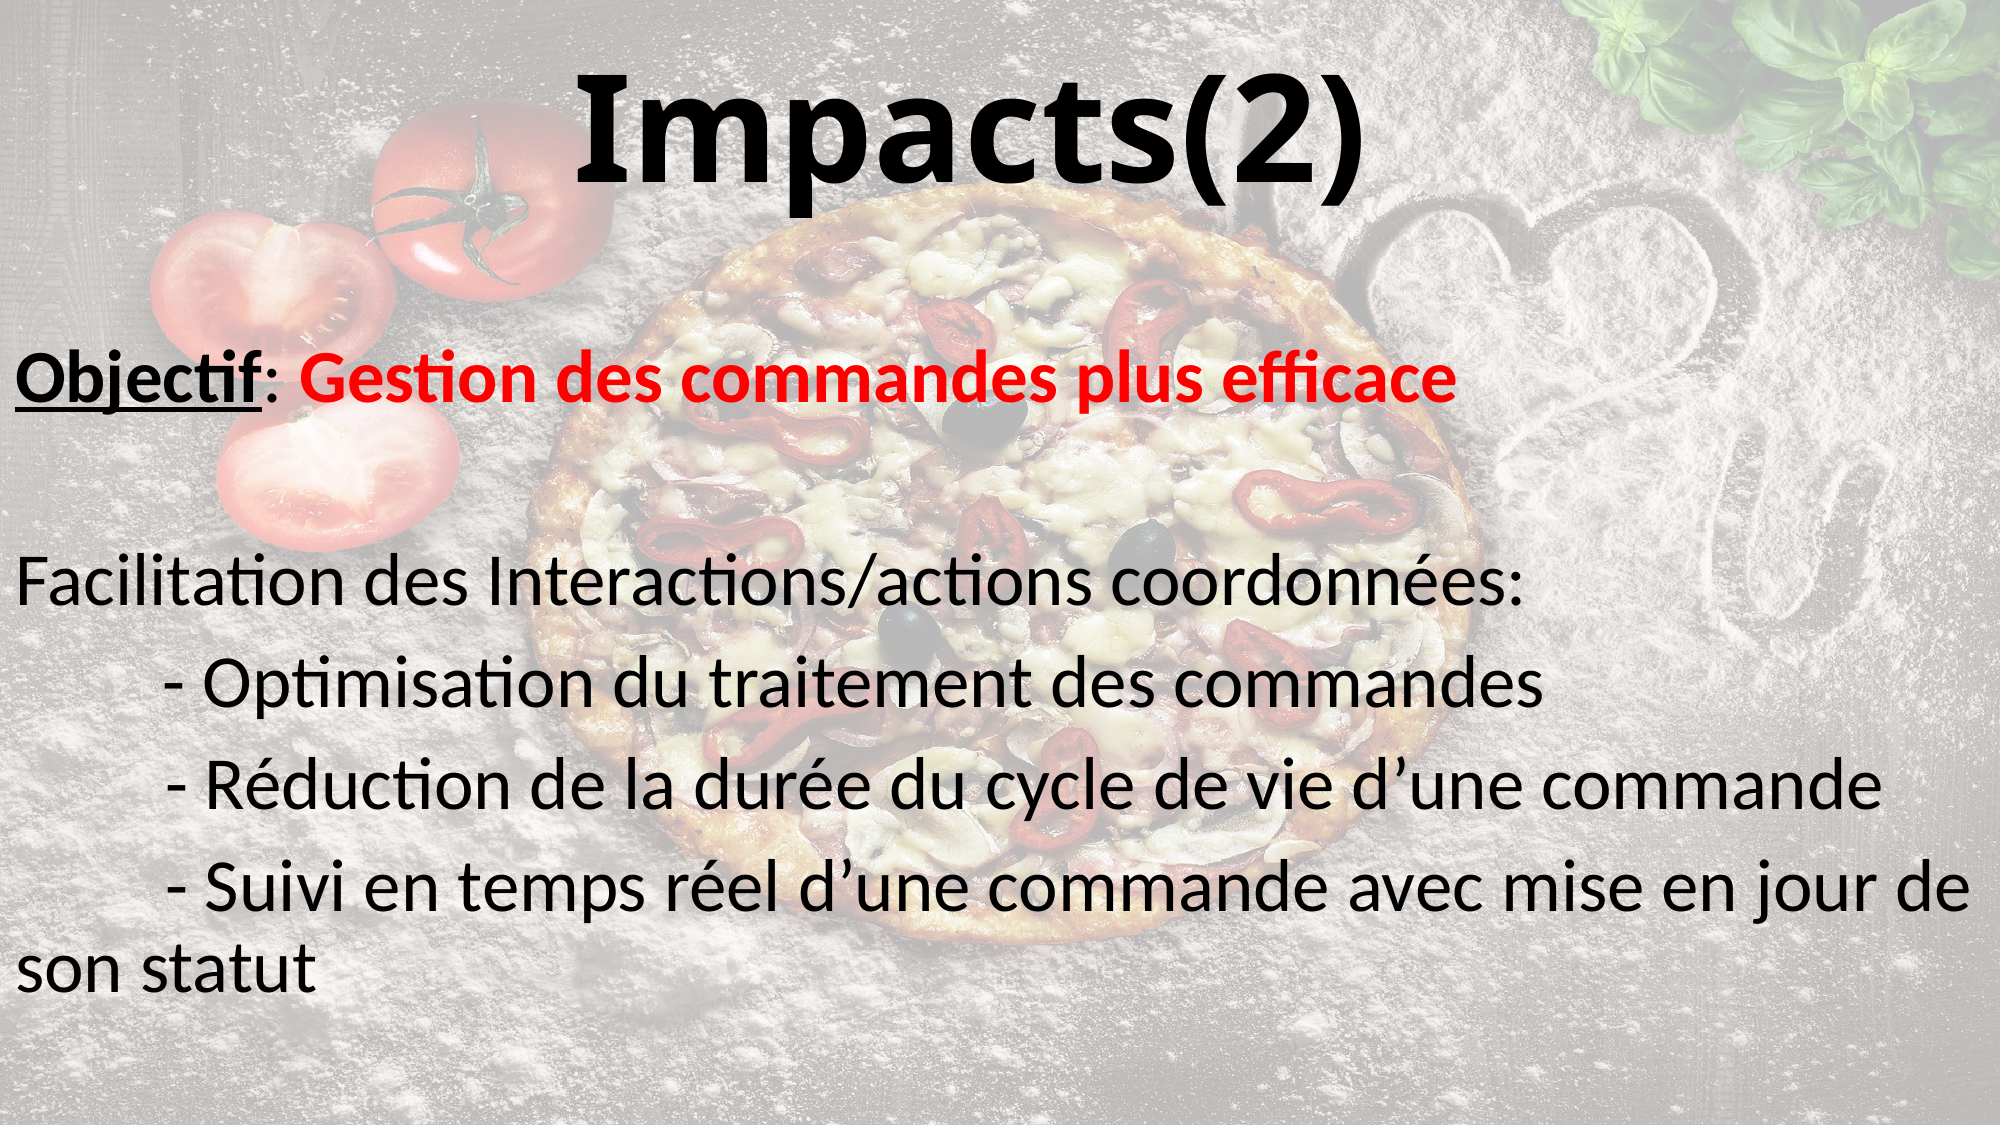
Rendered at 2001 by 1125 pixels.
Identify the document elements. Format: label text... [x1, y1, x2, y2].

list Objectif: Gestion des commandes plus efficace Facilitation des Interactions/actions coordonnées: - Optimisation du traitement des commandes - Réduction de la durée du cycle de vie d’une commande - Suivi en temps réel d’une commande avec mise en jour de son statut [0, 329, 2000, 1114]
title Impacts(2) [108, 83, 1834, 185]
